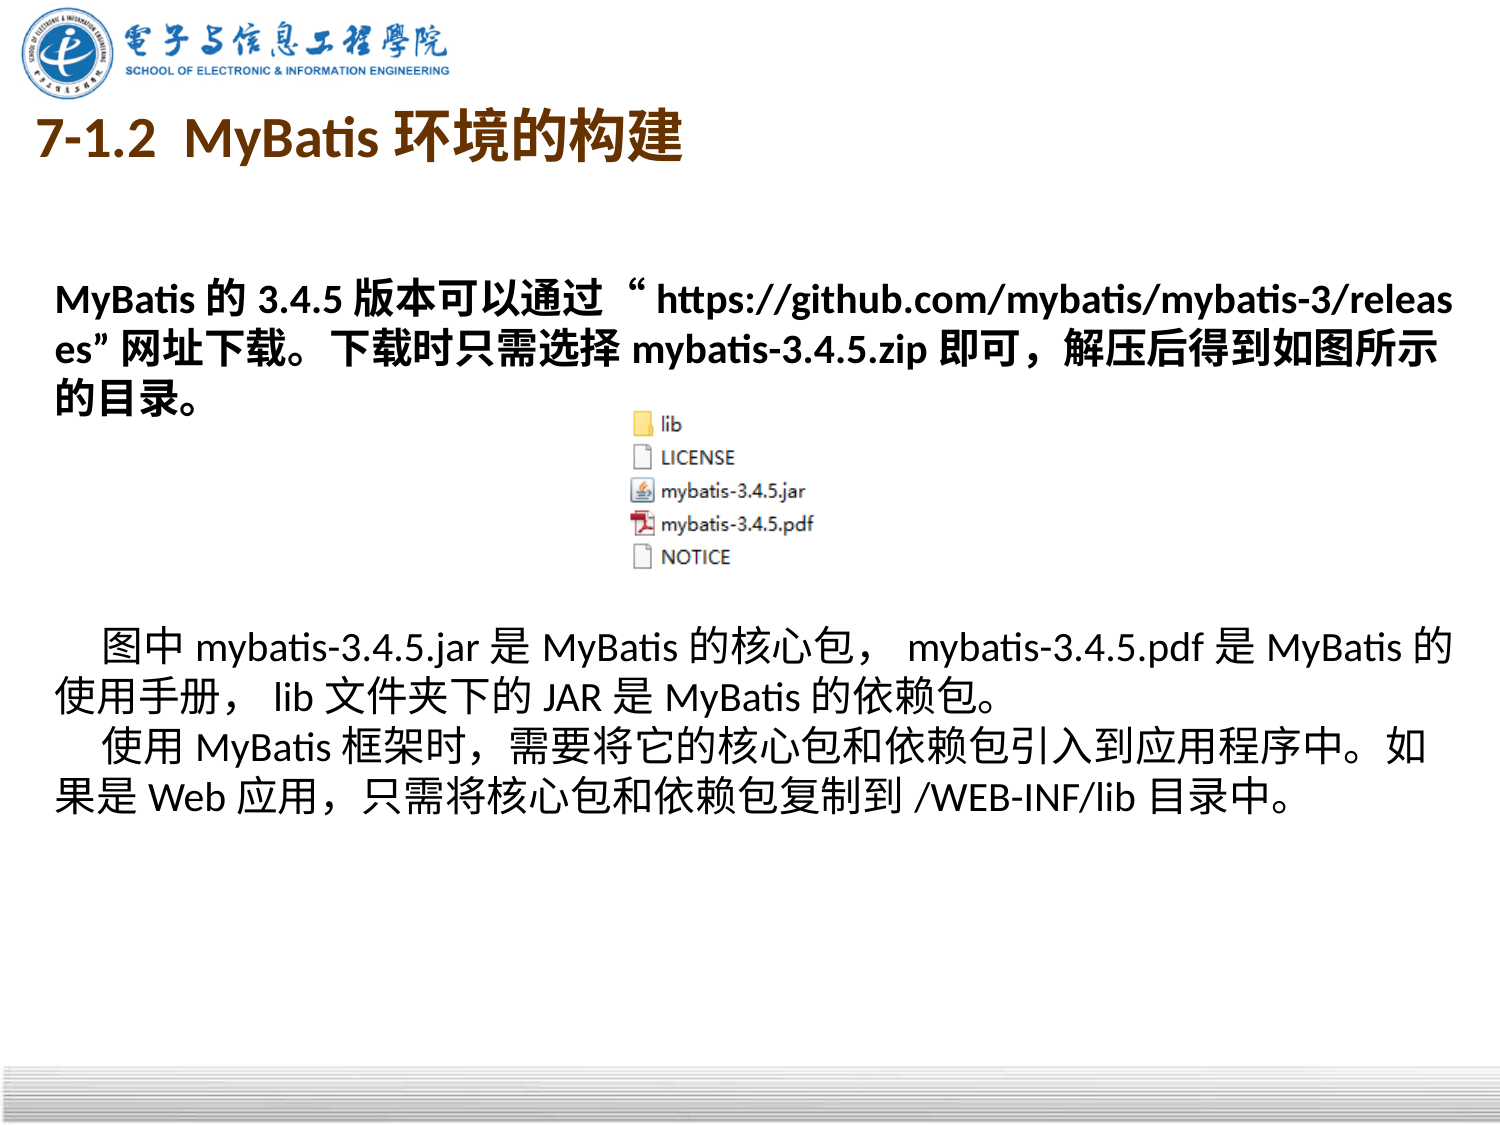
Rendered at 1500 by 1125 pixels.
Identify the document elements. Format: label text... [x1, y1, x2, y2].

picture [0, 149, 1500, 1125]
text_box MyBatis的3.4.5版本可以通过“https://github.com/mybatis/mybatis-3/releases”网址下载。下载时只需选择mybatis-3.4.5.zip即可，解压后得到如图所示的目录。 [39, 214, 1481, 430]
picture [0, 4, 892, 102]
text_box 图中mybatis-3.4.5.jar是MyBatis的核心包，mybatis-3.4.5.pdf是MyBatis的使用手册，lib文件夹下的JAR是MyBatis的依赖包。 使用MyBatis框架时，需要将它的核心包和依赖包引入到应用程序中。如果是Web应用，只需将核心包和依赖包复制到/WEB-INF/lib目录中。 [39, 612, 1481, 827]
title 7-1.2 MyBatis环境的构建 [20, 70, 1370, 198]
